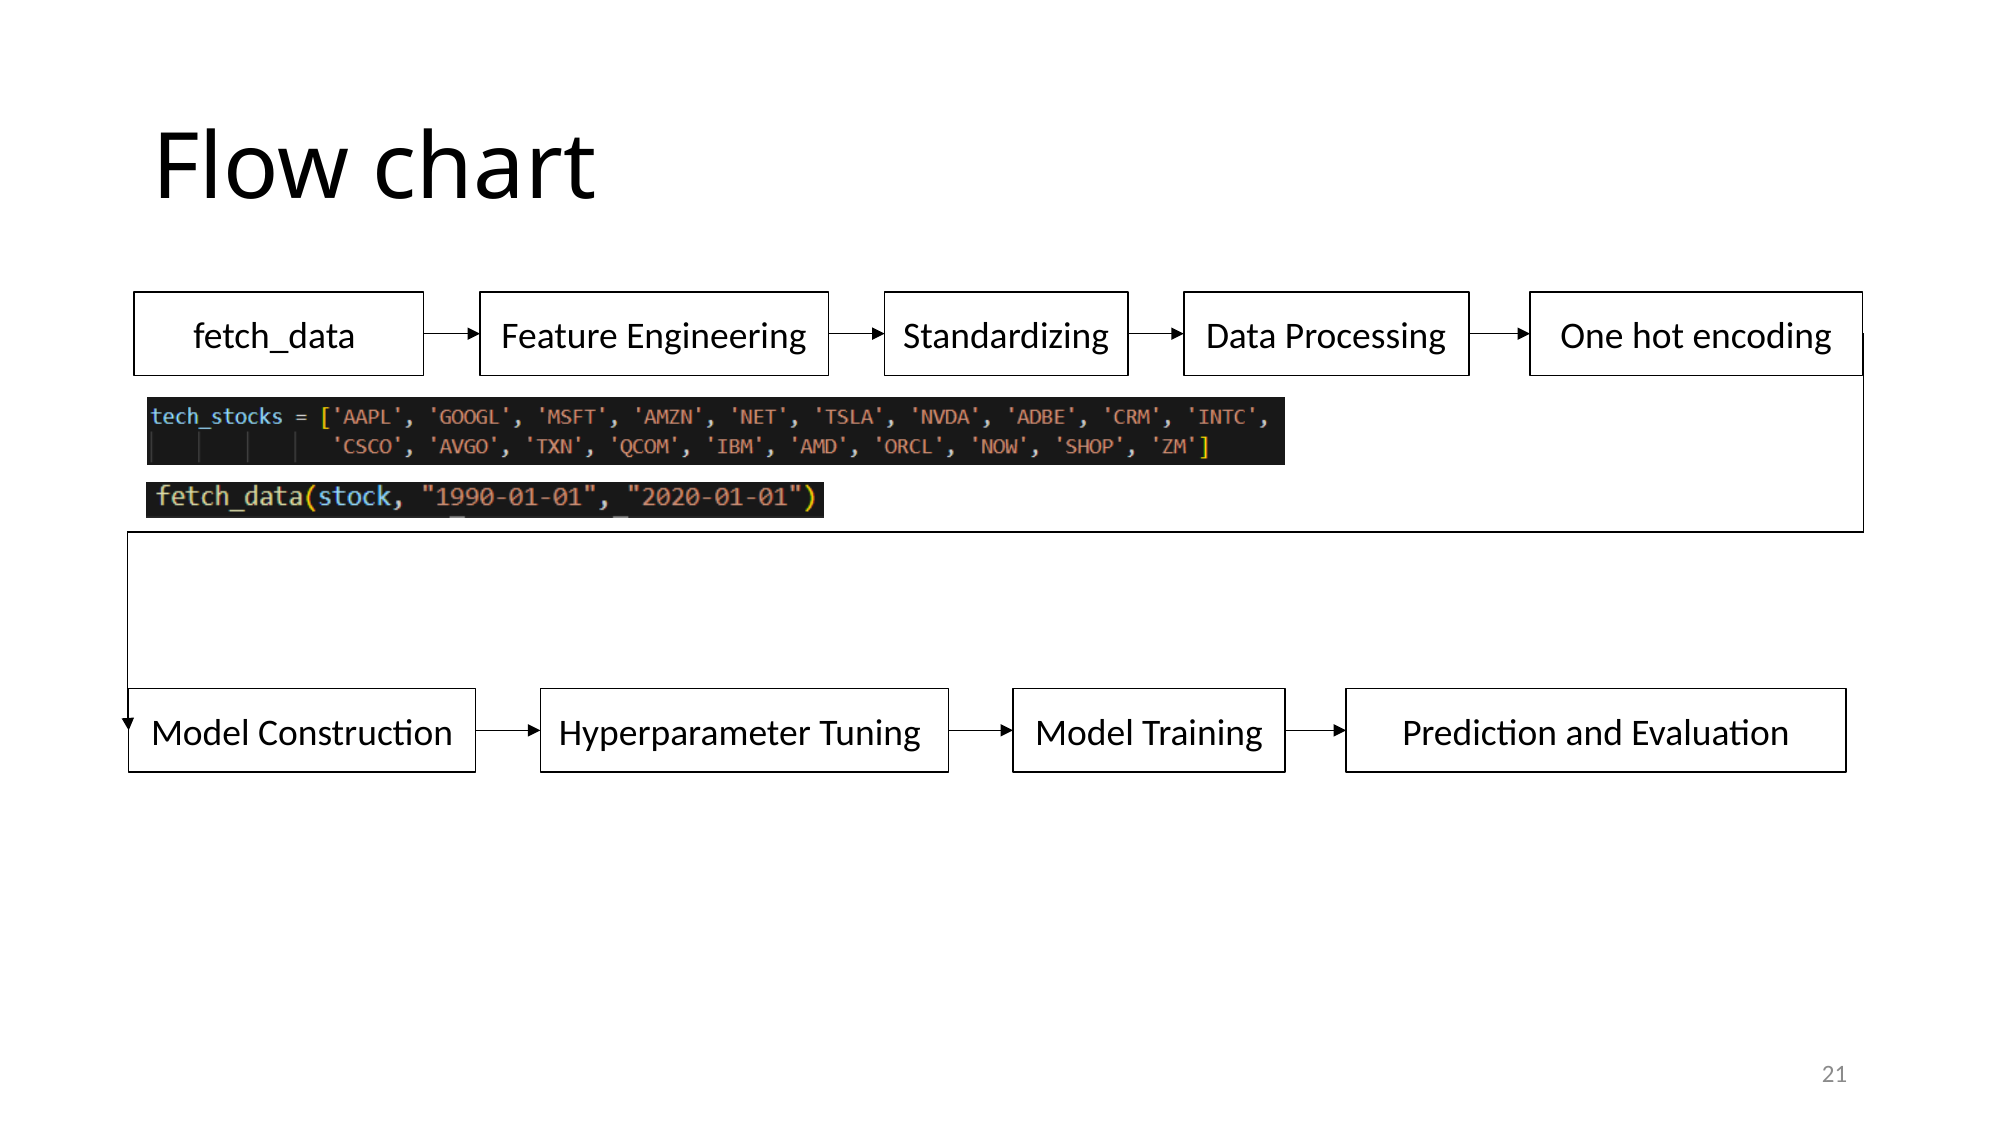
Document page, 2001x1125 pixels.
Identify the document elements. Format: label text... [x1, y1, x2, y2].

title Flow chart [137, 59, 1863, 278]
text_box Model Training [1013, 731, 1286, 773]
text_box Feature Engineering [479, 291, 829, 333]
text_box One hot encoding [1529, 291, 1863, 333]
picture [147, 397, 1286, 465]
picture [146, 482, 824, 518]
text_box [128, 333, 1863, 731]
slide_number 21 [1412, 1042, 1863, 1103]
text_box Model Construction [128, 731, 476, 773]
text_box Standardizing [884, 291, 1128, 333]
text_box Prediction and Evaluation [1346, 731, 1847, 773]
text_box Data Processing [1183, 291, 1469, 333]
text_box fetch_data [133, 291, 424, 333]
text_box Hyperparameter Tuning [540, 731, 949, 773]
